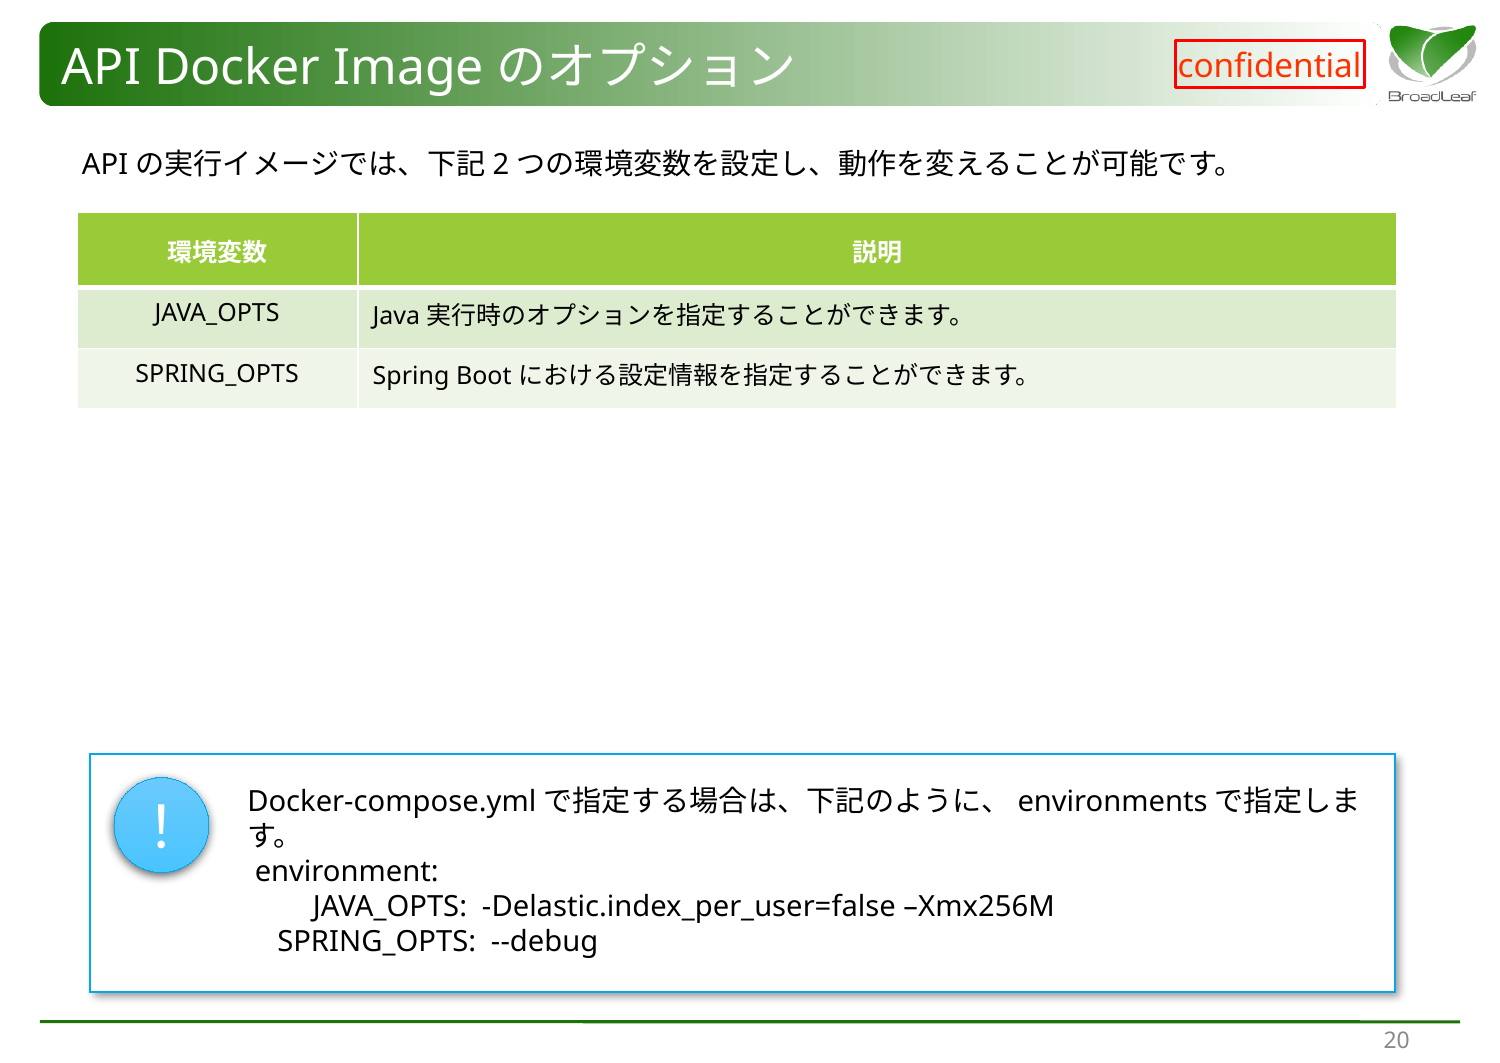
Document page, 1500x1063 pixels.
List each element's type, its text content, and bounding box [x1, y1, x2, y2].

text_box APIの実行イメージでは、下記2つの環境変数を設定し、動作を変えることが可能です。 [67, 138, 1417, 213]
table_header 環境変数 [78, 213, 357, 285]
table_header 説明 [359, 213, 1396, 285]
table_cell SPRING_OPTS [78, 349, 357, 408]
table_cell JAVA_OPTS [78, 290, 357, 348]
title API Docker Imageのオプション [46, 22, 1397, 107]
slide_number 19 [1074, 1029, 1425, 1053]
table_cell Java実行時のオプションを指定することができます。 [359, 290, 1396, 348]
picture [1363, 9, 1499, 119]
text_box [90, 754, 1395, 993]
table_cell Spring Bootにおける設定情報を指定することができます。 [359, 349, 1396, 408]
